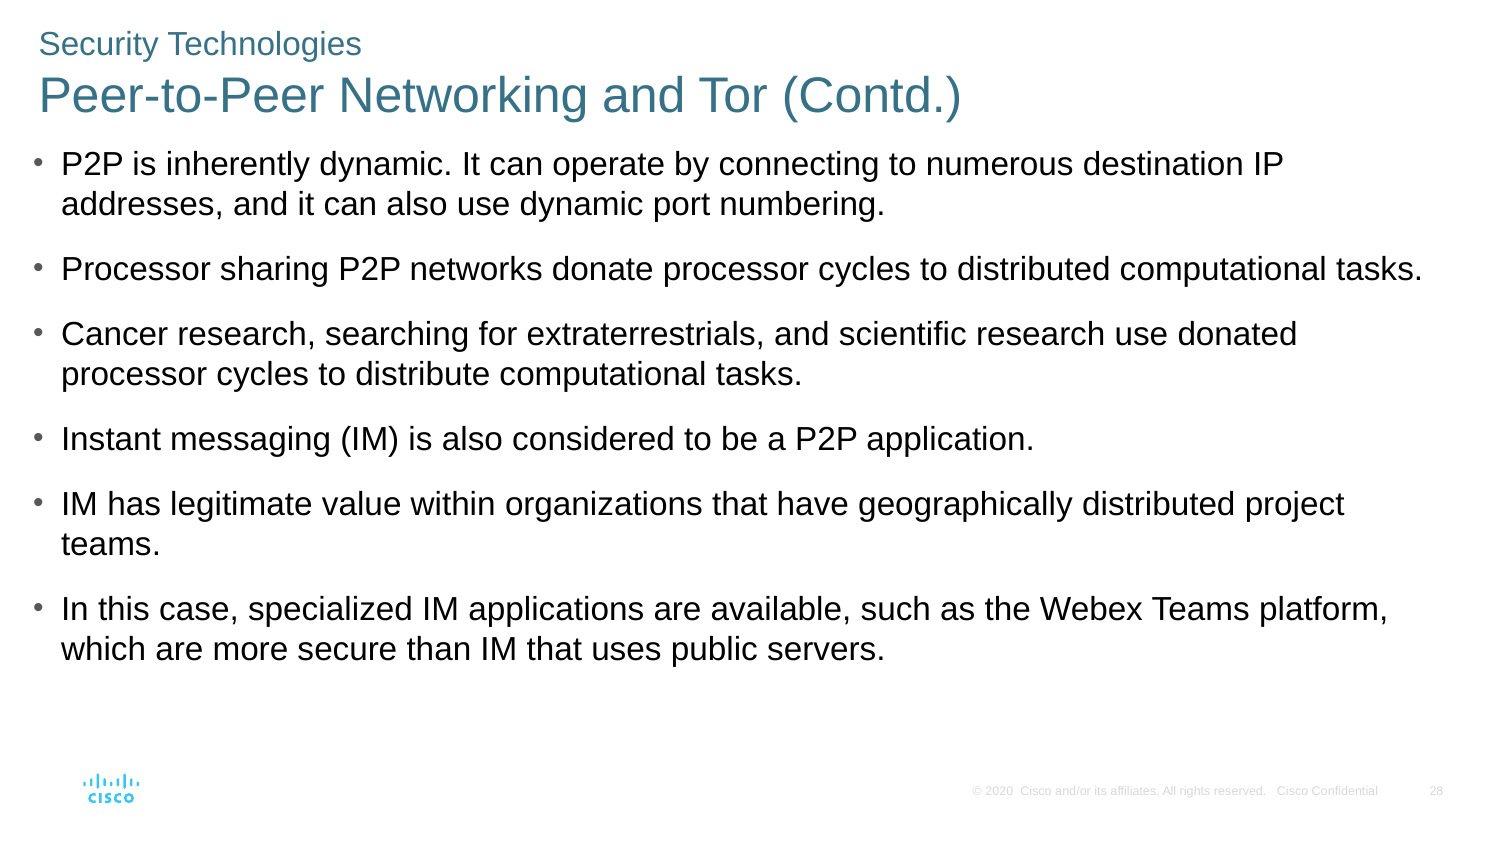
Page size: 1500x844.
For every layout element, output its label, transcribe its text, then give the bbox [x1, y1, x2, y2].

list P2P is inherently dynamic. It can operate by connecting to numerous destination IP addresses, and it can also use dynamic port numbering. Processor sharing P2P networks donate processor cycles to distributed computational tasks. Cancer research, searching for extraterrestrials, and scientific research use donated processor cycles to distribute computational tasks. Instant messaging (IM) is also considered to be a P2P application. IM has legitimate value within organizations that have geographically distributed project teams. In this case, specialized IM applications are available, such as the Webex Teams platform, which are more secure than IM that uses public servers. [18, 134, 1477, 803]
text_box Security Technologies Peer-to-Peer Networking and Tor (Contd.) [23, 10, 1500, 135]
